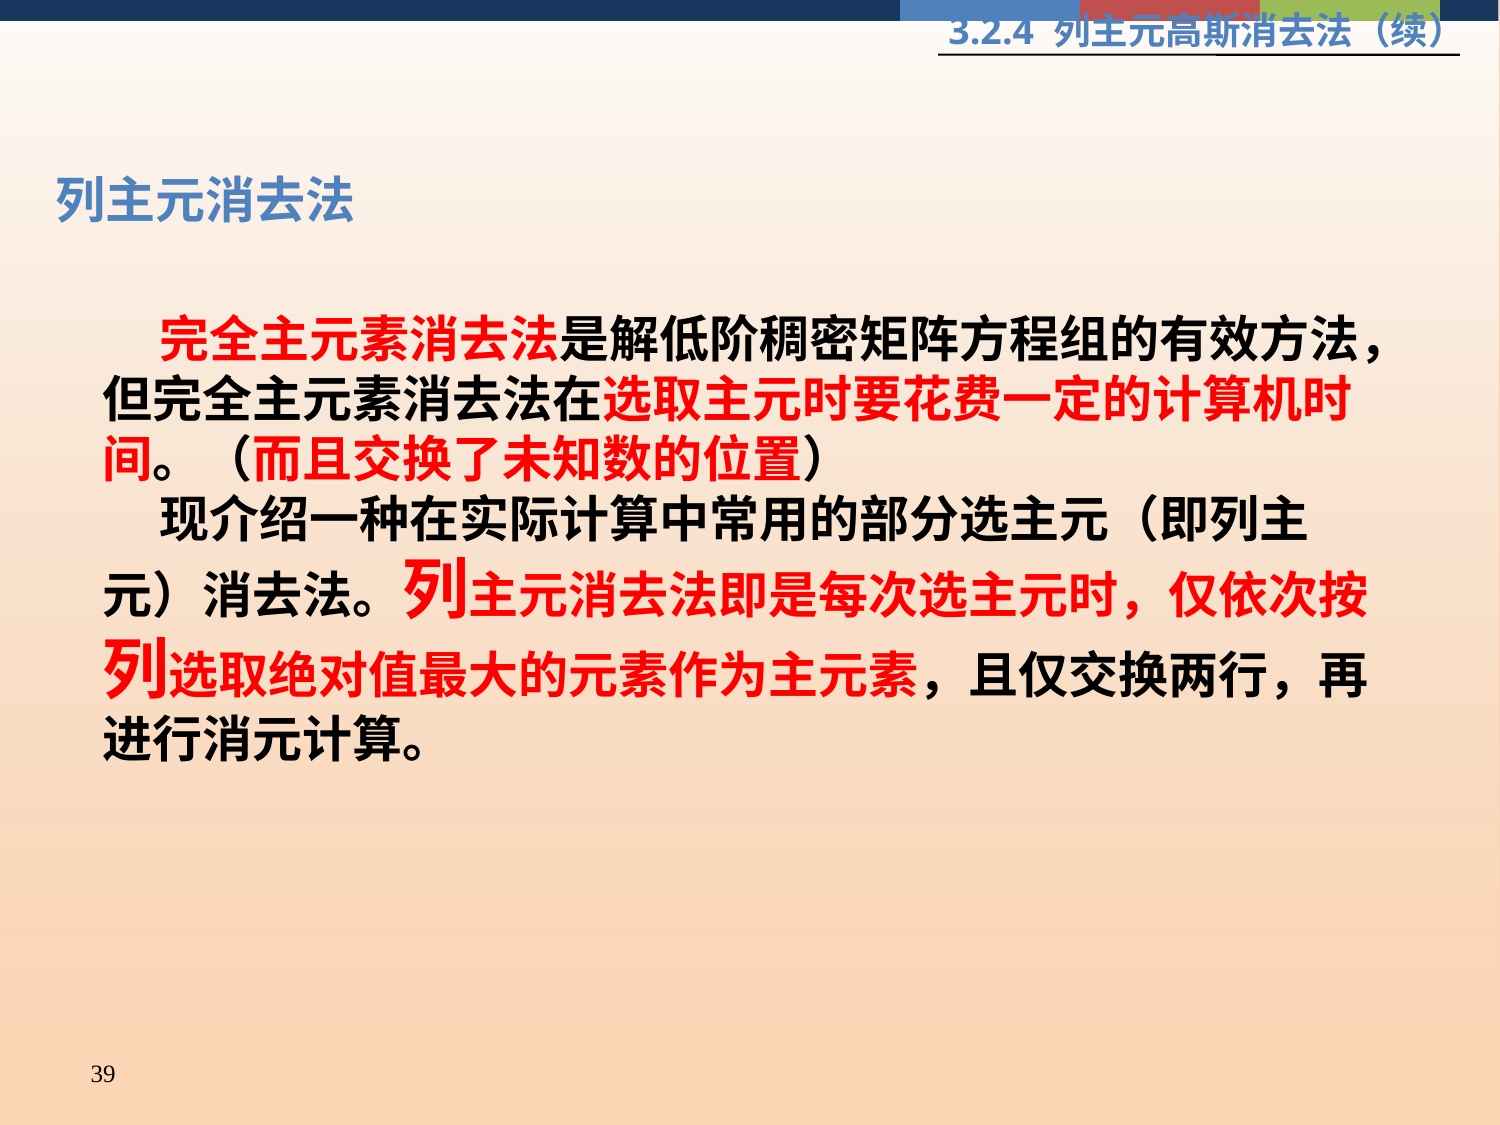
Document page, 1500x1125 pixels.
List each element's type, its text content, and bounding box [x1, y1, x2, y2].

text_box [926, 0, 1493, 61]
text_box 完全主元素消去法是解低阶稠密矩阵方程组的有效方法，但完全主元素消去法在选取主元时要花费一定的计算机时间。（而且交换了未知数的位置） 现介绍一种在实际计算中常用的部分选主元（即列主元）消去法。列主元消去法即是每次选主元时，仅依次按列选取绝对值最大的元素作为主元素，且仅交换两行，再进行消元计算。 [87, 299, 1400, 775]
slide_number 39 [75, 1042, 426, 1103]
text_box 列主元消去法 [41, 160, 554, 236]
